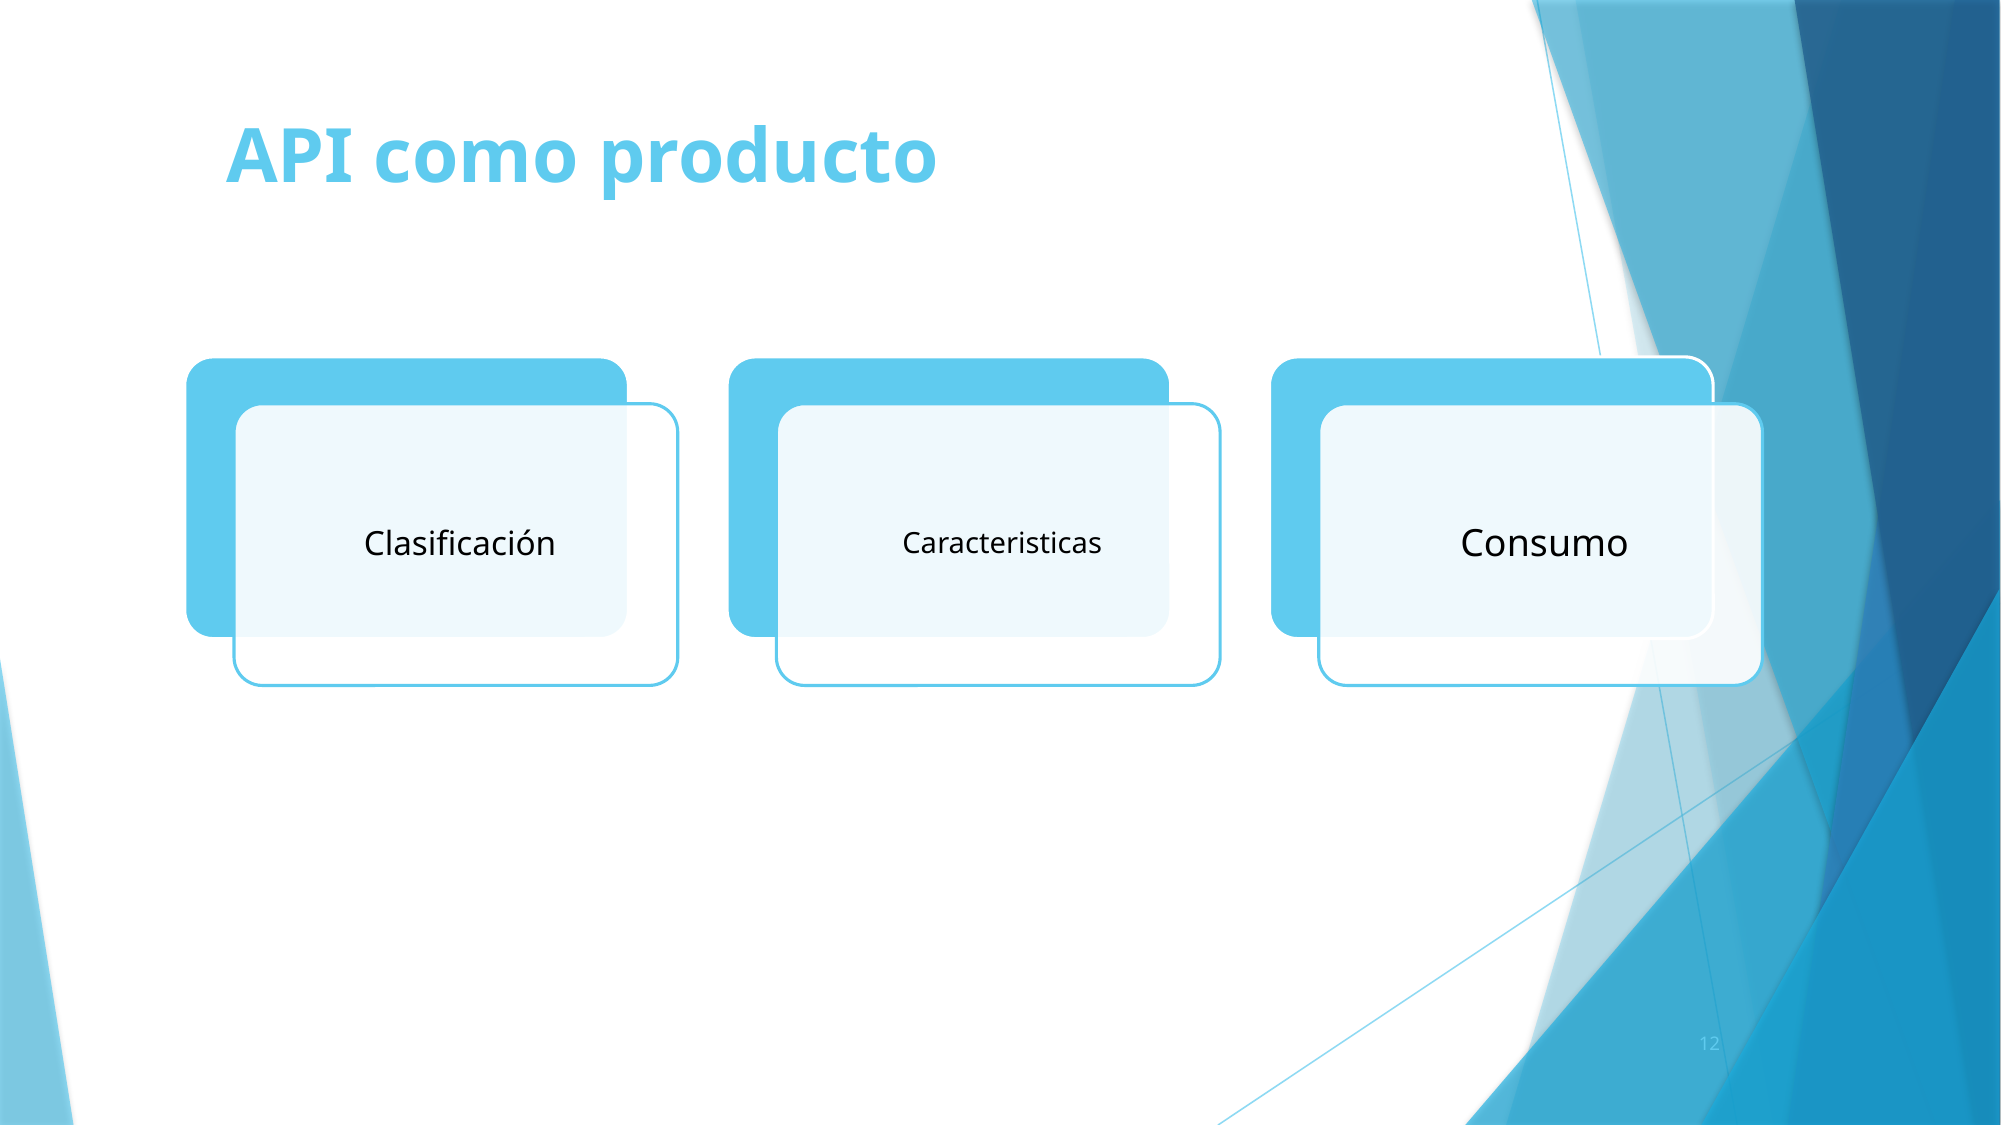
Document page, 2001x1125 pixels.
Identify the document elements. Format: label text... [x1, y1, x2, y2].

text_box API como producto [211, 99, 1884, 281]
slide_number 12 [1623, 1014, 1736, 1075]
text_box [184, 184, 1764, 858]
